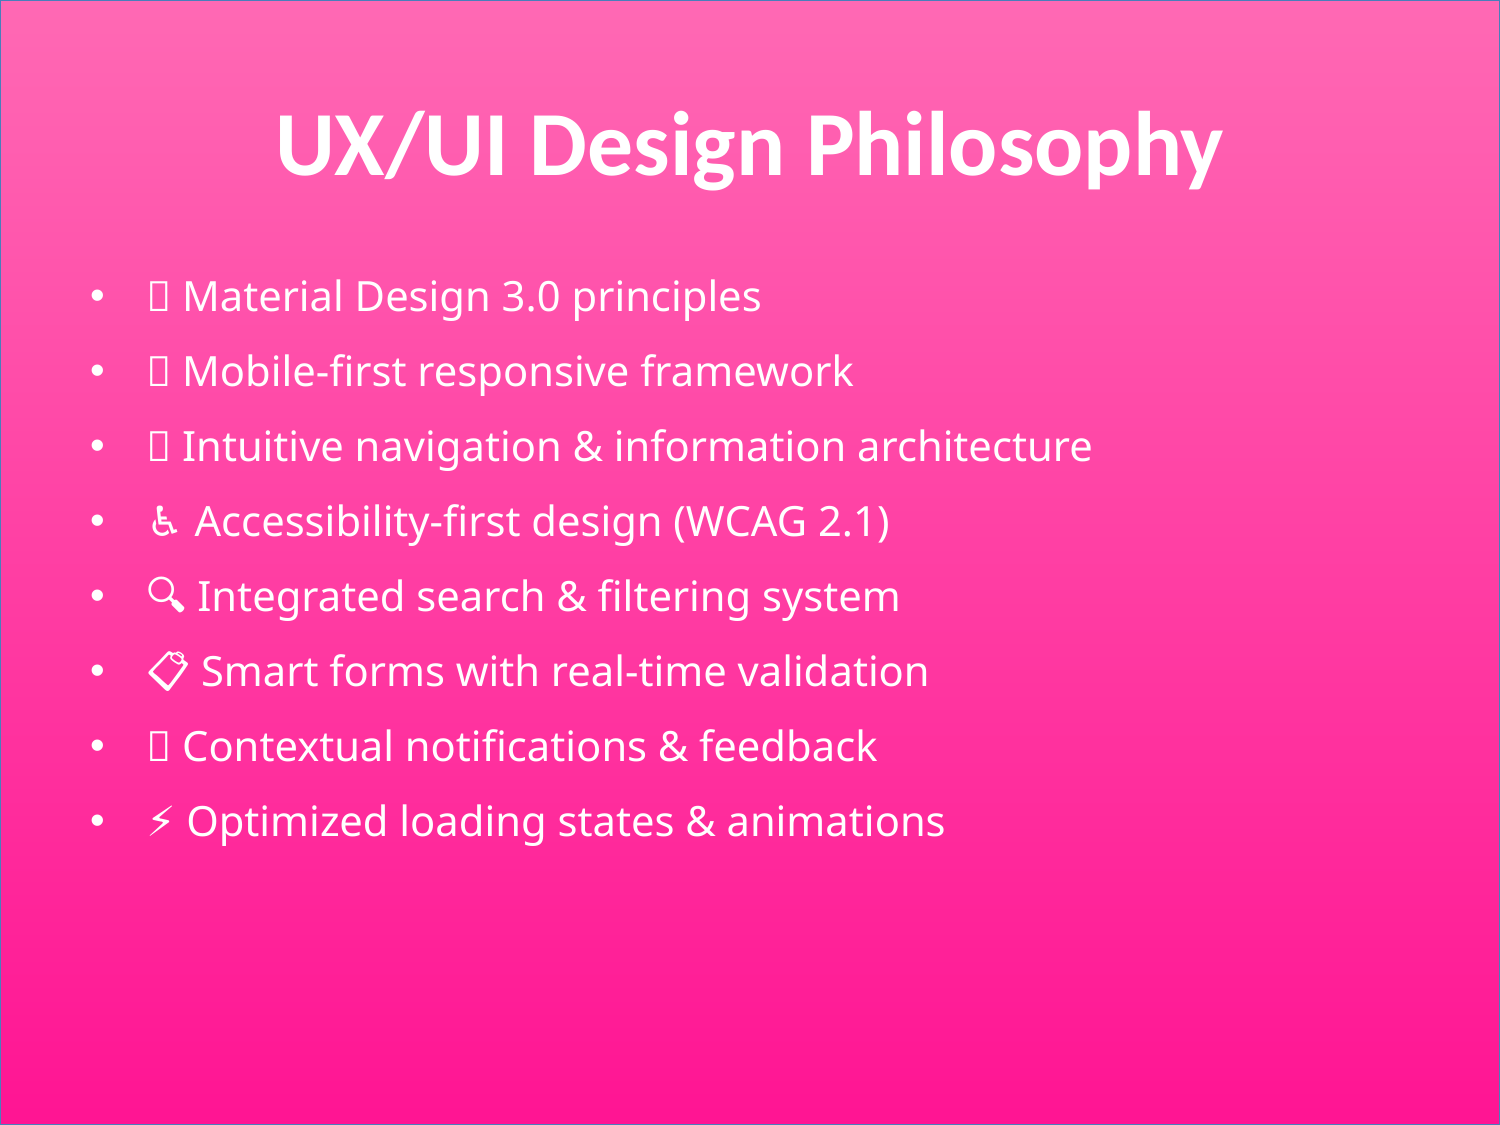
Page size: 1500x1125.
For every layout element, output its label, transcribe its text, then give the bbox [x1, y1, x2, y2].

title UX/UI Design Philosophy [75, 45, 1425, 233]
list 🎨 Material Design 3.0 principles 📱 Mobile-first responsive framework 🧭 Intuitive navigation & information architecture ♿ Accessibility-first design (WCAG 2.1) 🔍 Integrated search & filtering system 📋 Smart forms with real-time validation 🔔 Contextual notifications & feedback ⚡ Optimized loading states & animations [75, 262, 1425, 1005]
text_box [0, 0, 1500, 1125]
